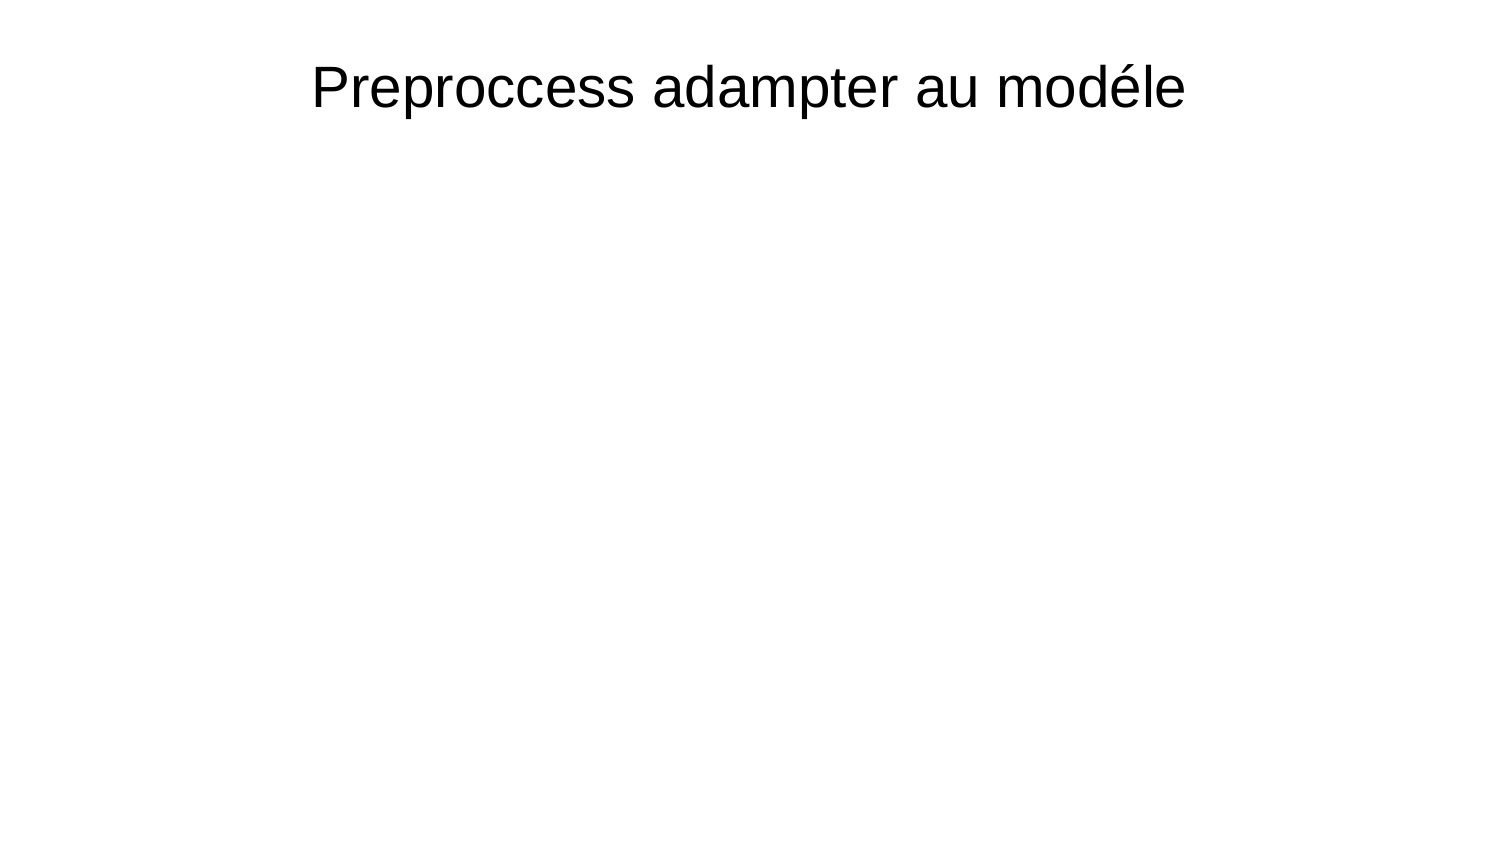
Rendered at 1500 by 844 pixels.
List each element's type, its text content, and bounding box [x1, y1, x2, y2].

title Preproccess adampter au modéle [51, 34, 1449, 129]
